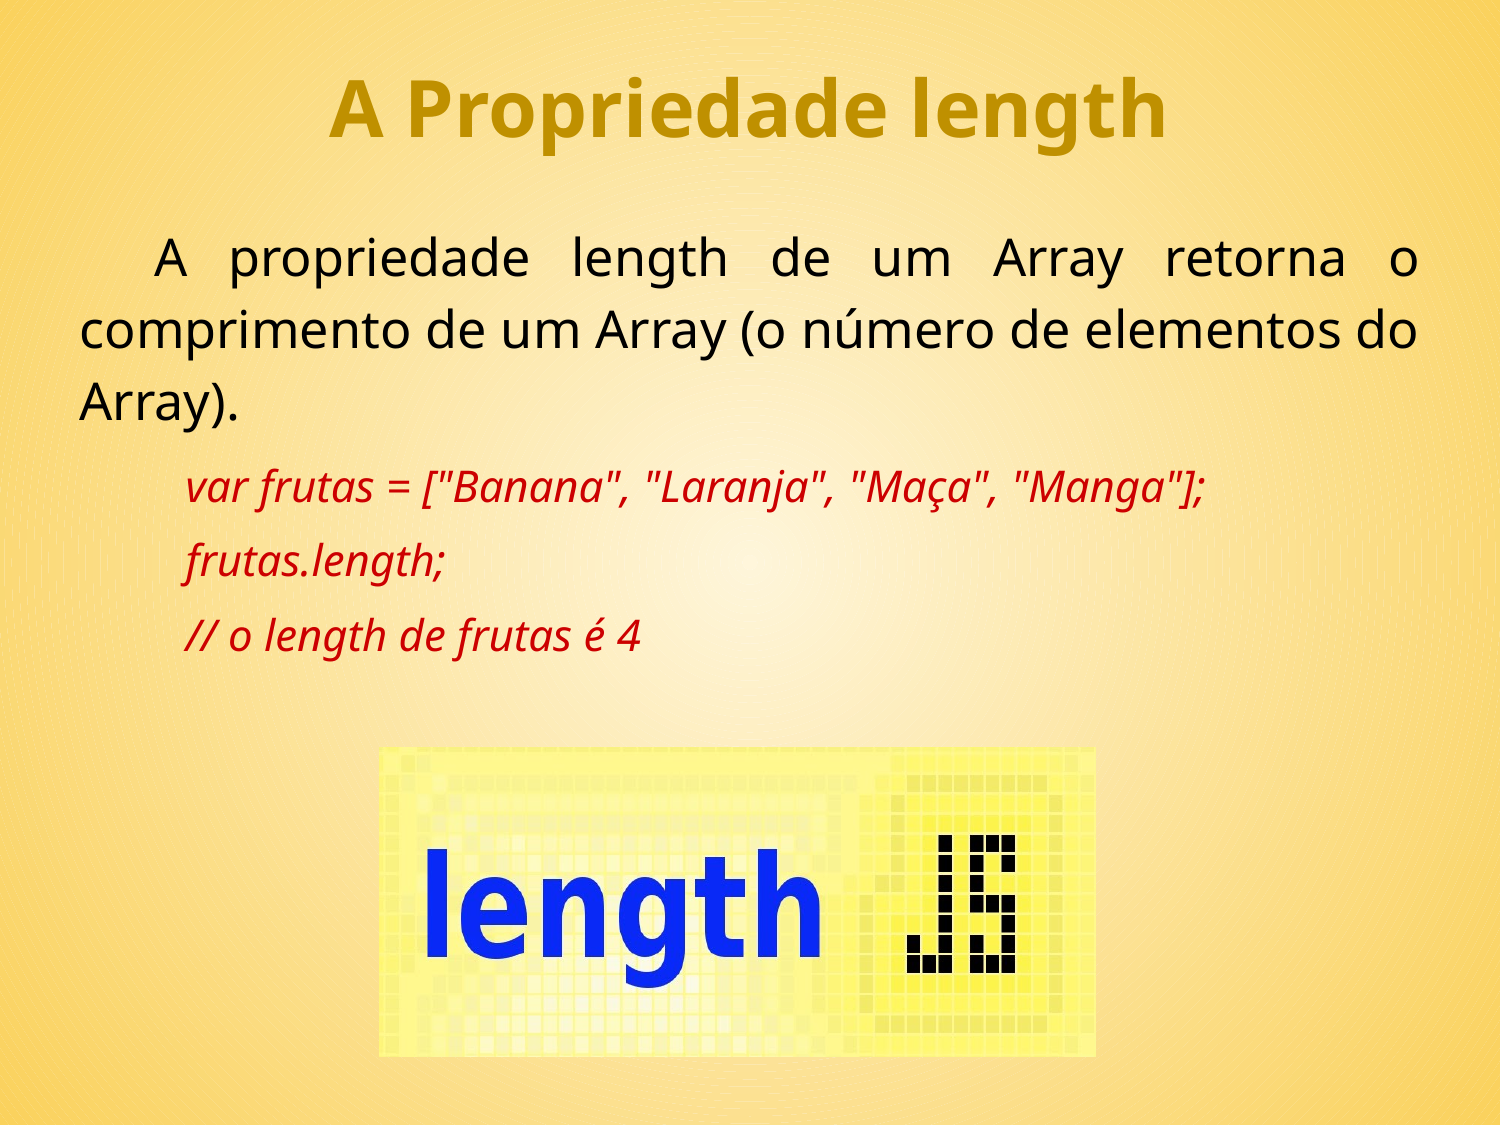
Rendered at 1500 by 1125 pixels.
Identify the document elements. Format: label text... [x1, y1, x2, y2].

text_box A Propriedade length [0, 29, 1500, 169]
text_box var frutas = ["Banana", "Laranja", "Maça", "Manga"]; frutas.length; // o length de frutas é 4 [64, 435, 1427, 837]
text_box A propriedade length de um Array retorna o comprimento de um Array (o número de elementos do Array). [64, 200, 1436, 446]
picture [379, 747, 1096, 1057]
